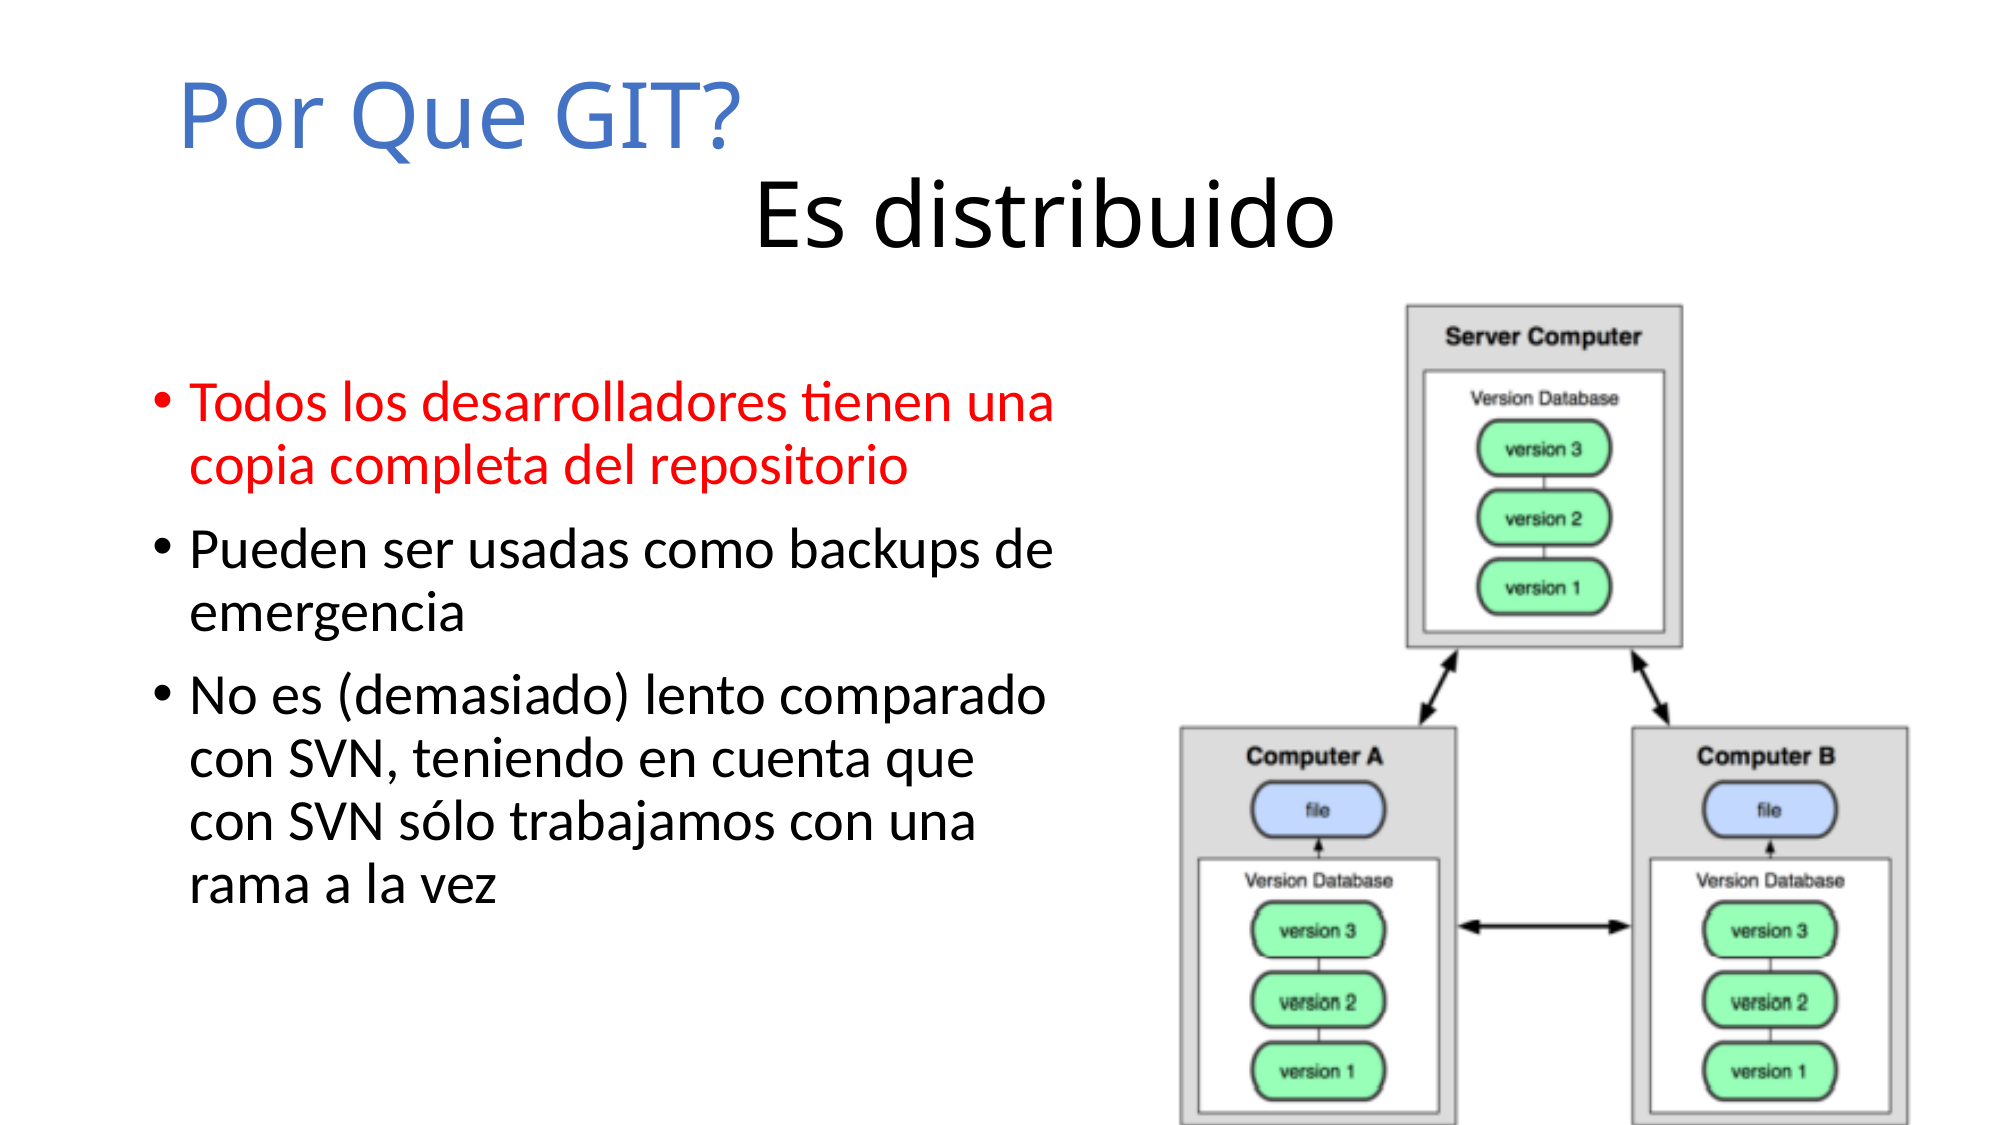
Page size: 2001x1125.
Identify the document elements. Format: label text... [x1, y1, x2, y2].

picture [1139, 299, 1952, 1125]
title Por Que GIT? Es distribuido [137, 59, 1863, 278]
list Todos los desarrolladores tienen una copia completa del repositorio Pueden ser usadas como backups de emergencia No es (demasiado) lento comparado con SVN, teniendo en cuenta que con SVN sólo trabajamos con una rama a la vez [137, 363, 1079, 1078]
